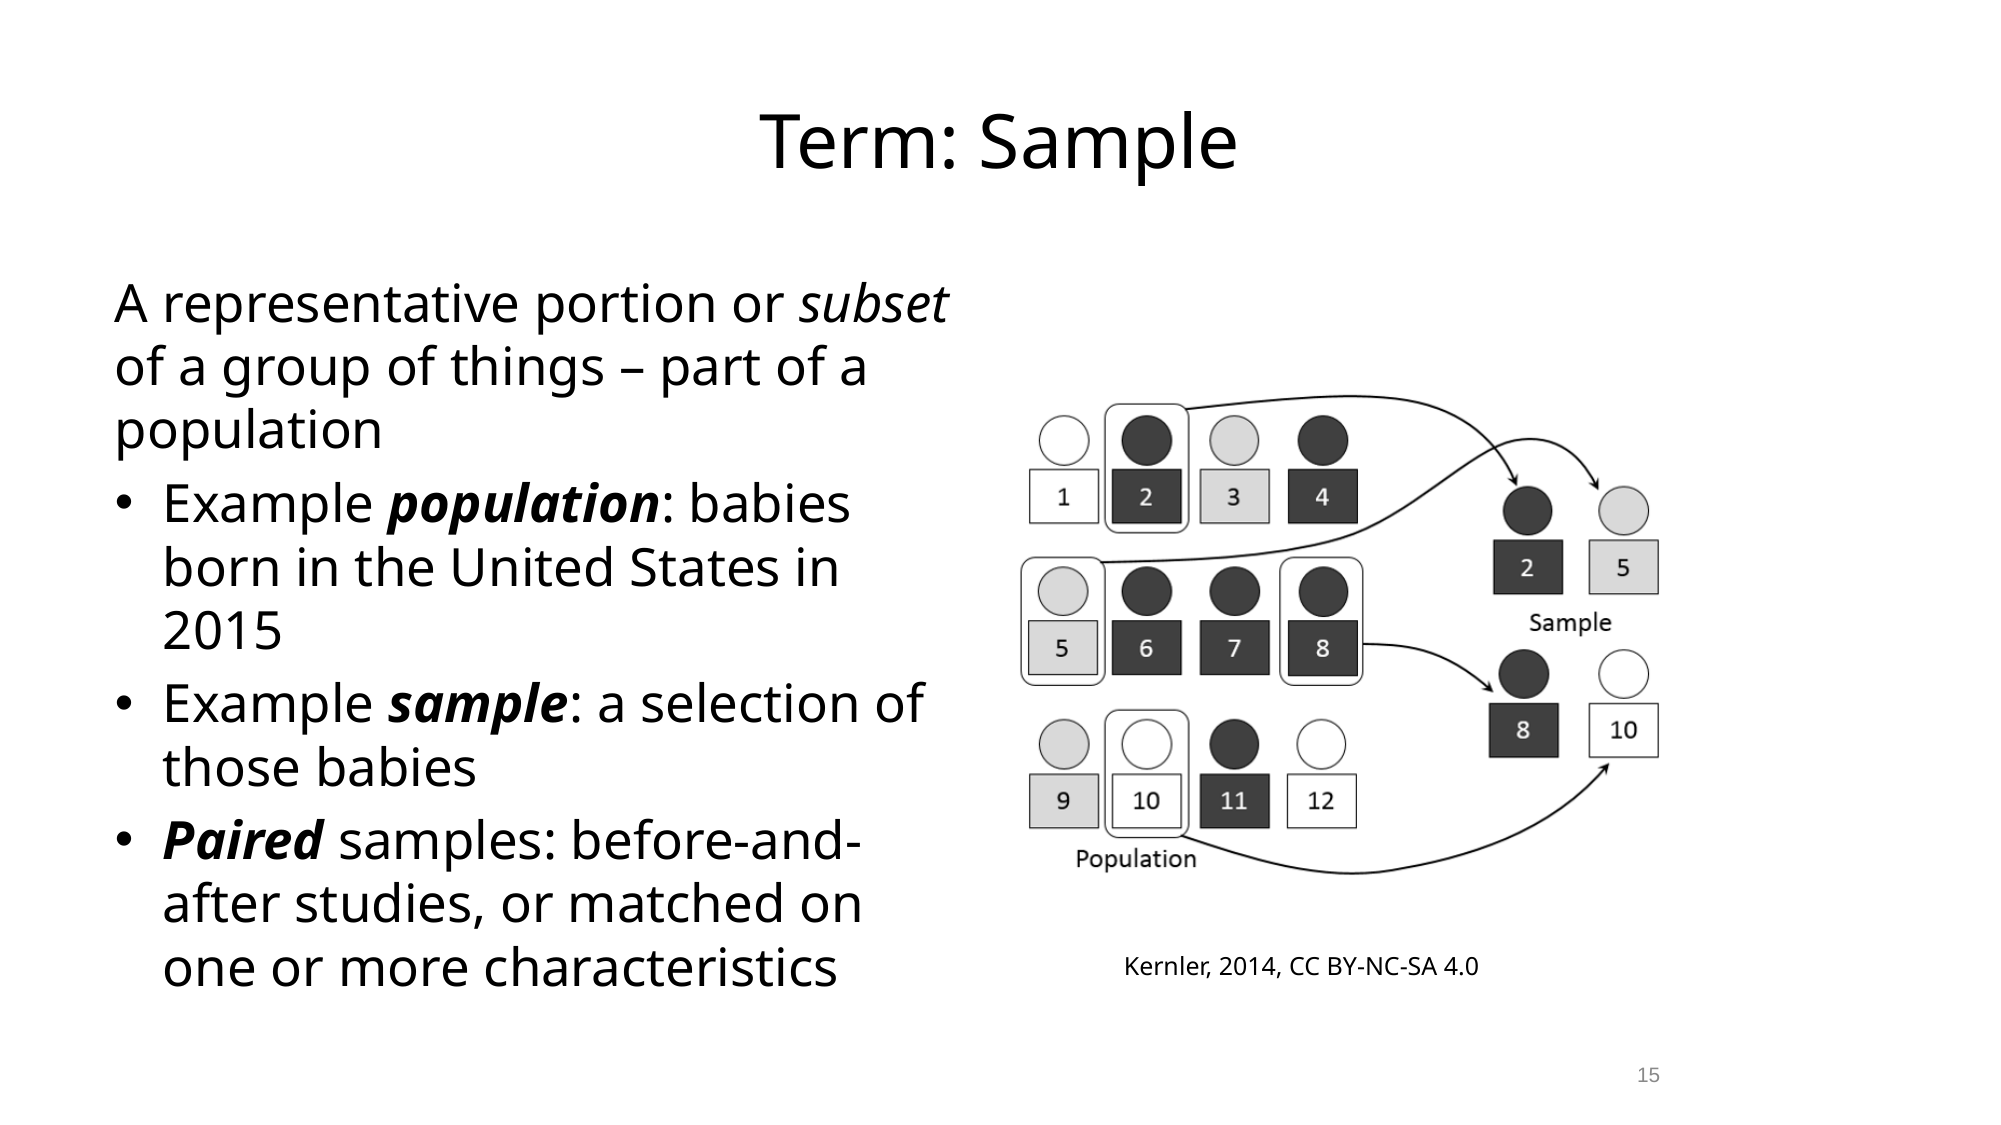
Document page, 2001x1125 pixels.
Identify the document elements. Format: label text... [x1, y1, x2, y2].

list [1012, 382, 1676, 893]
slide_number 15 [1591, 1029, 1675, 1120]
list Kernler, 2014, CC BY-NC-SA 4.0 [1109, 942, 1675, 1030]
title Term: Sample [99, 45, 1900, 233]
list A representative portion or subset of a group of things – part of a population Example population: babies born in the United States in 2015 Example sample: a selection of those babies Paired samples: before-and-after studies, or matched on one or more characteristics [99, 262, 984, 1013]
